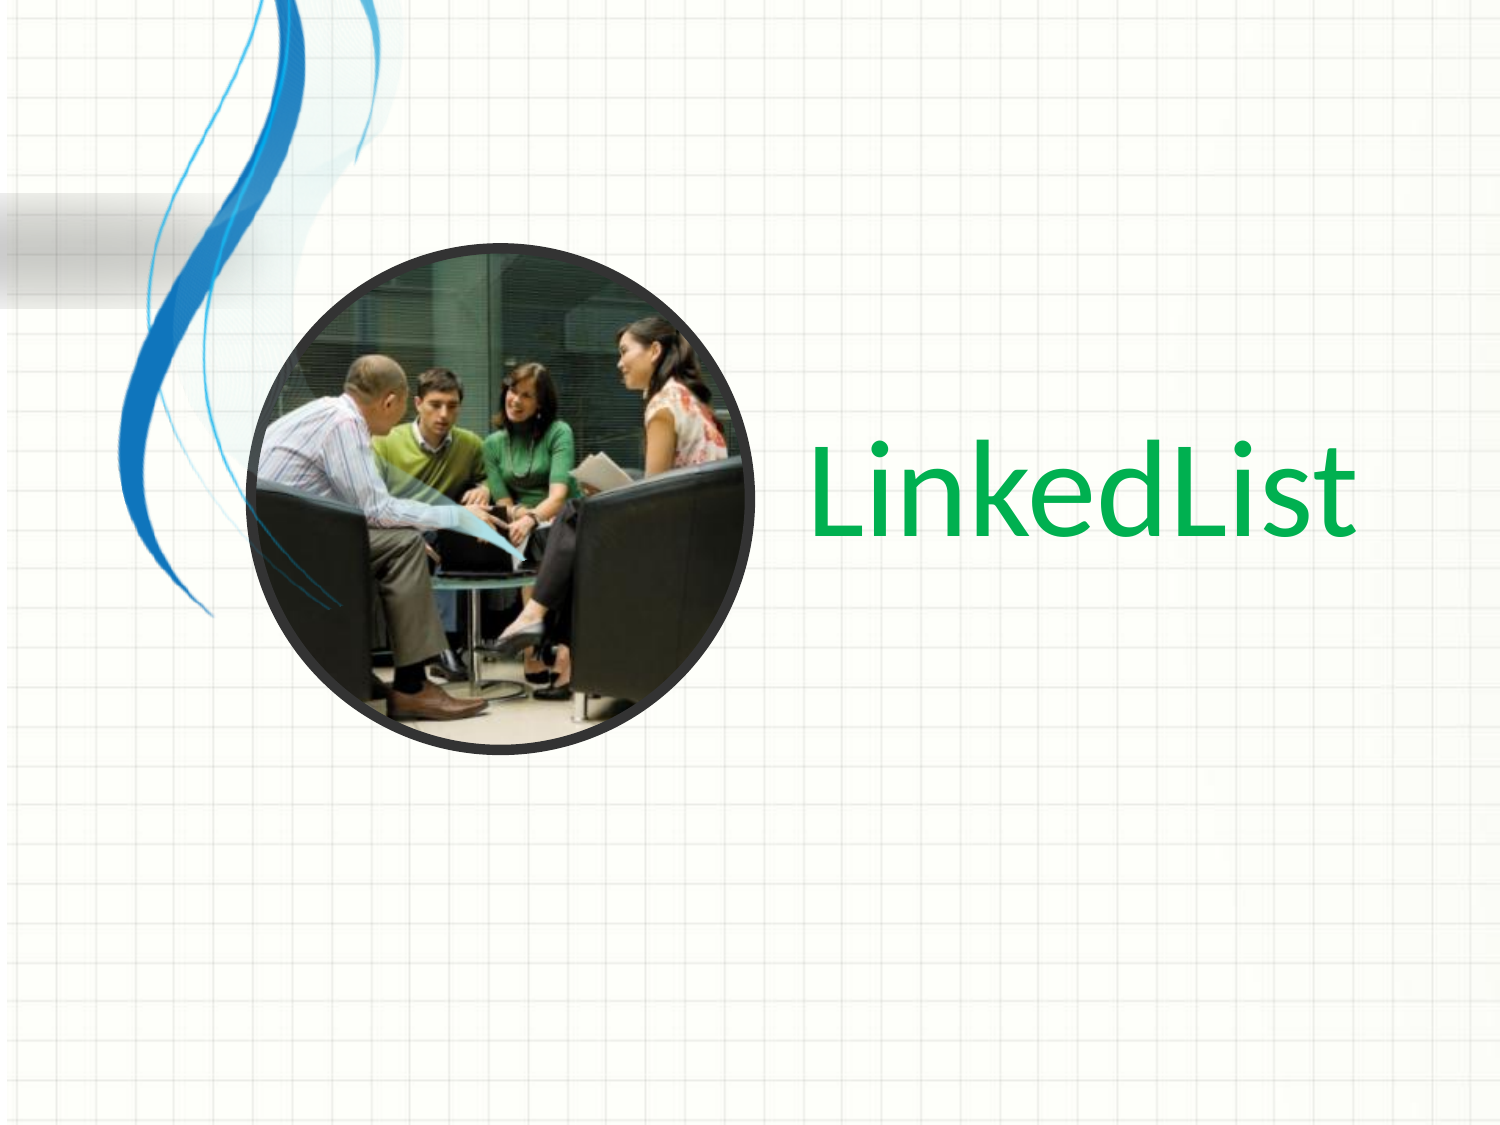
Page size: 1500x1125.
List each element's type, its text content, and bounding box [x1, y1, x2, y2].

picture [0, 0, 1500, 1125]
text_box LinkedList [791, 390, 1400, 613]
